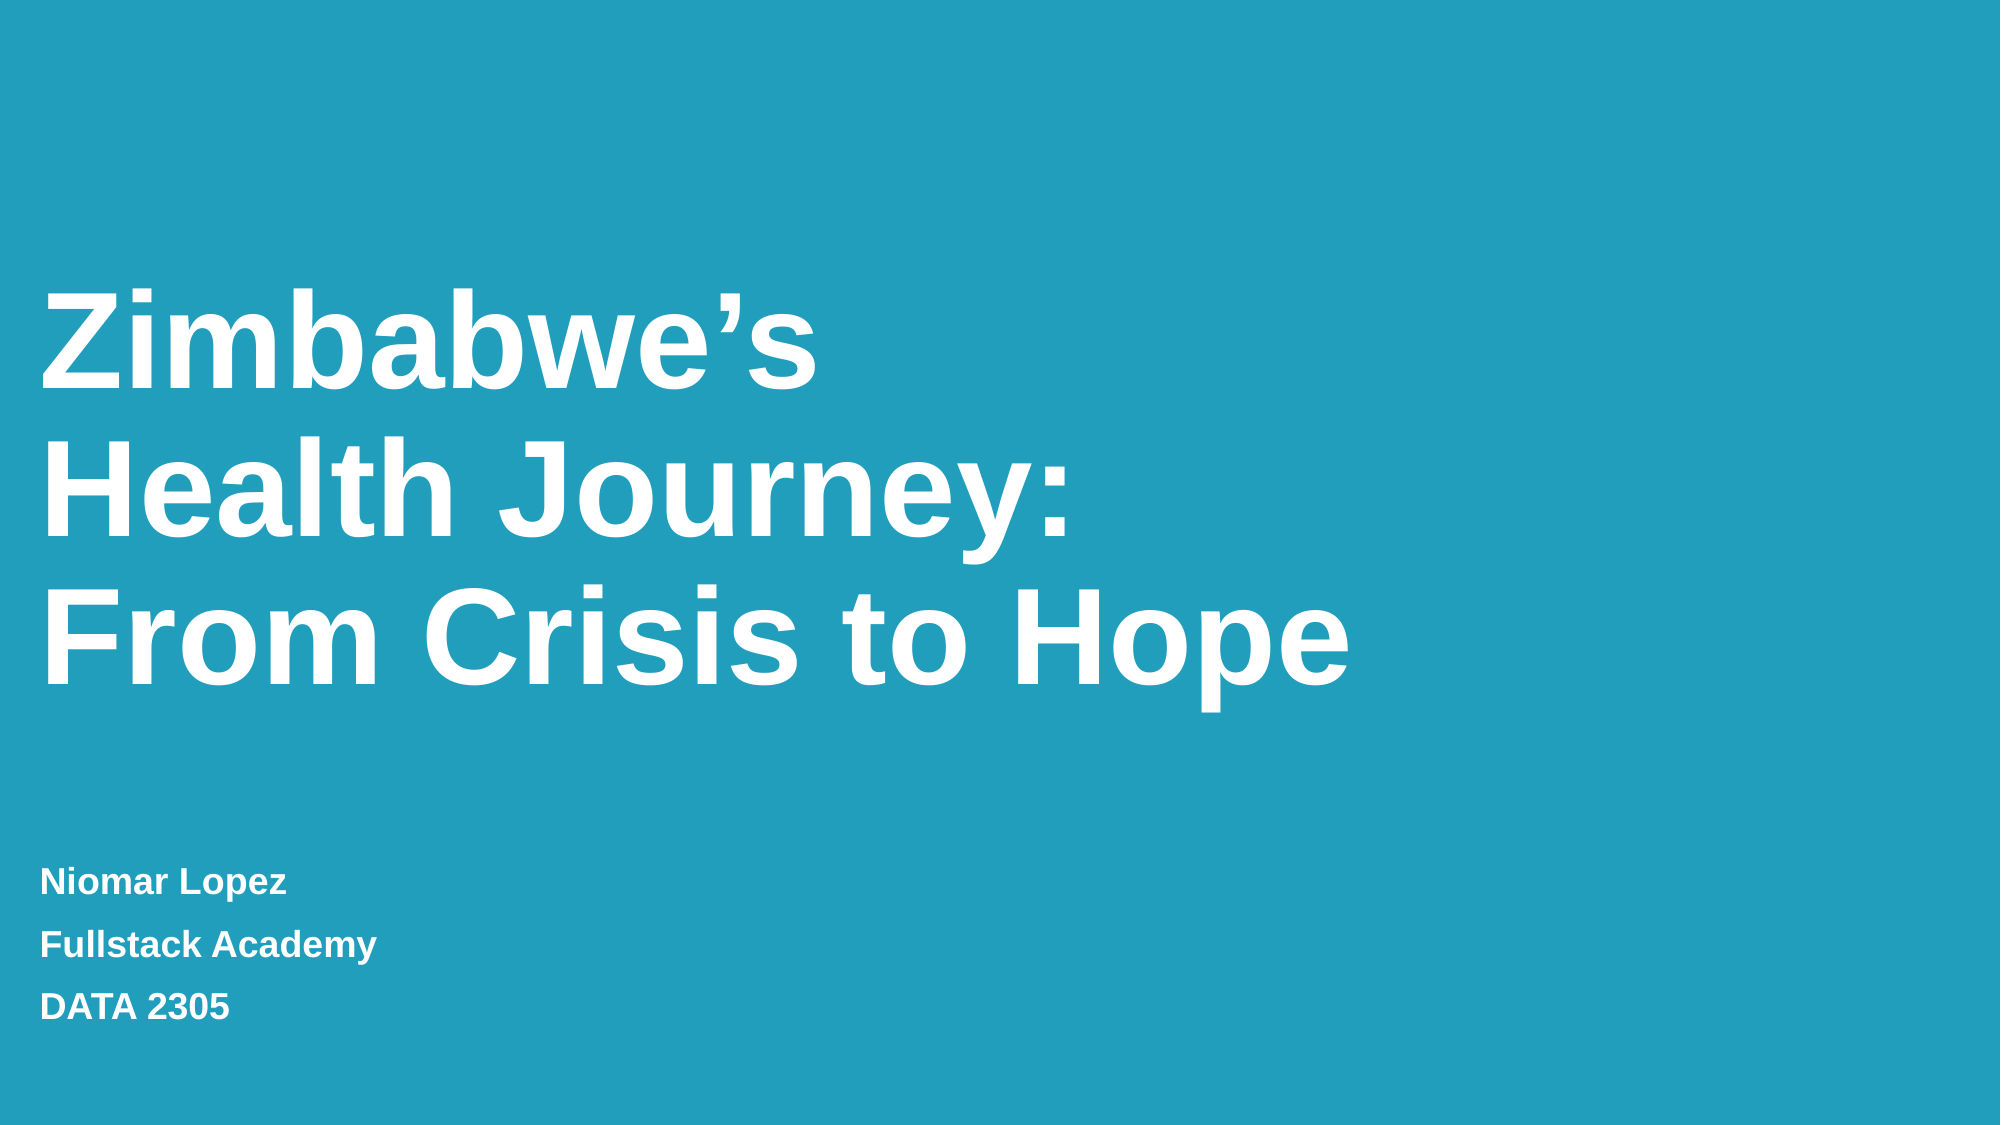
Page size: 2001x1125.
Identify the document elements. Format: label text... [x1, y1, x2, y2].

title Zimbabwe’s Health Journey: From Crisis to Hope [24, 237, 1488, 747]
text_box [24, 849, 1225, 1036]
